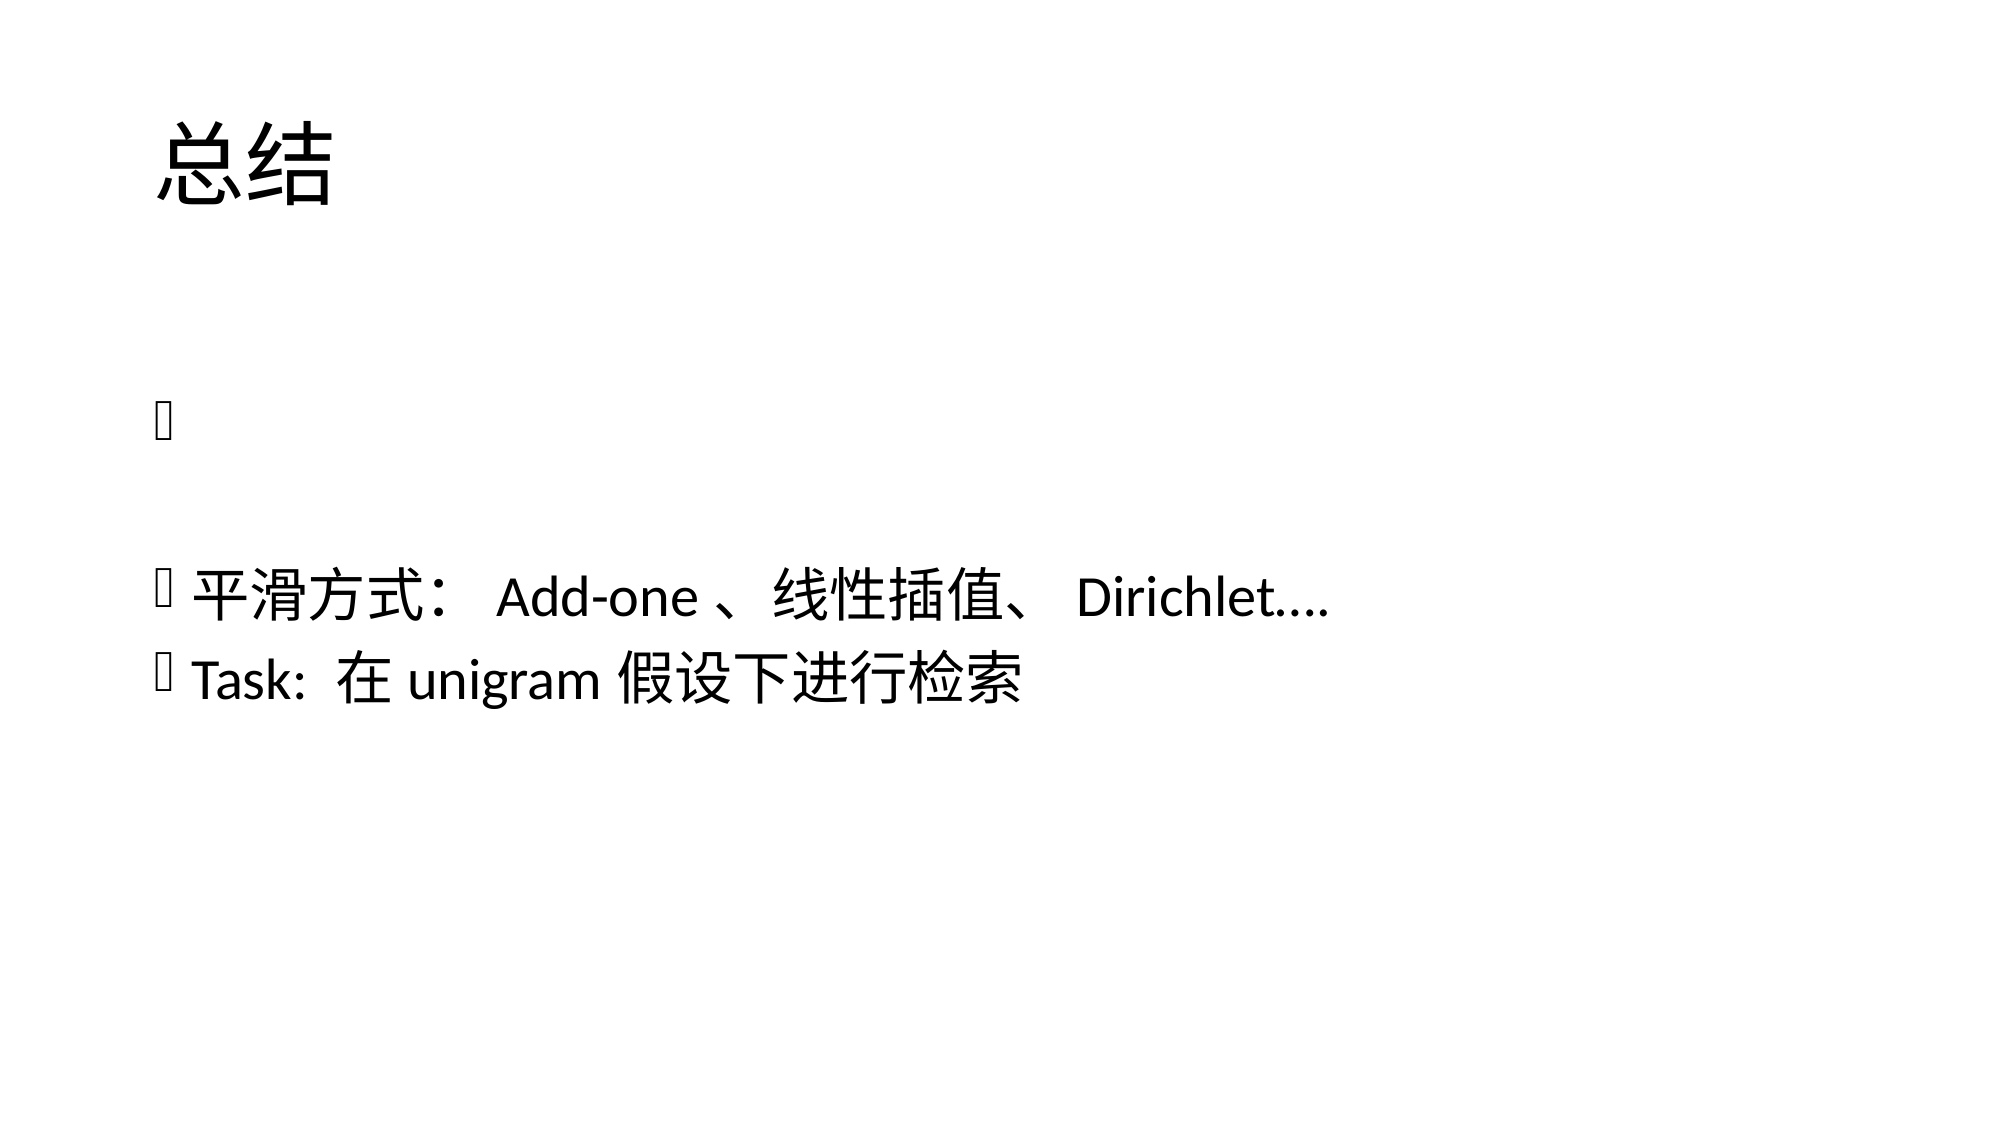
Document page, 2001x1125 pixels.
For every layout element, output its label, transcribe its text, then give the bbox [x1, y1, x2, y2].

title 总结 [138, 60, 1864, 278]
